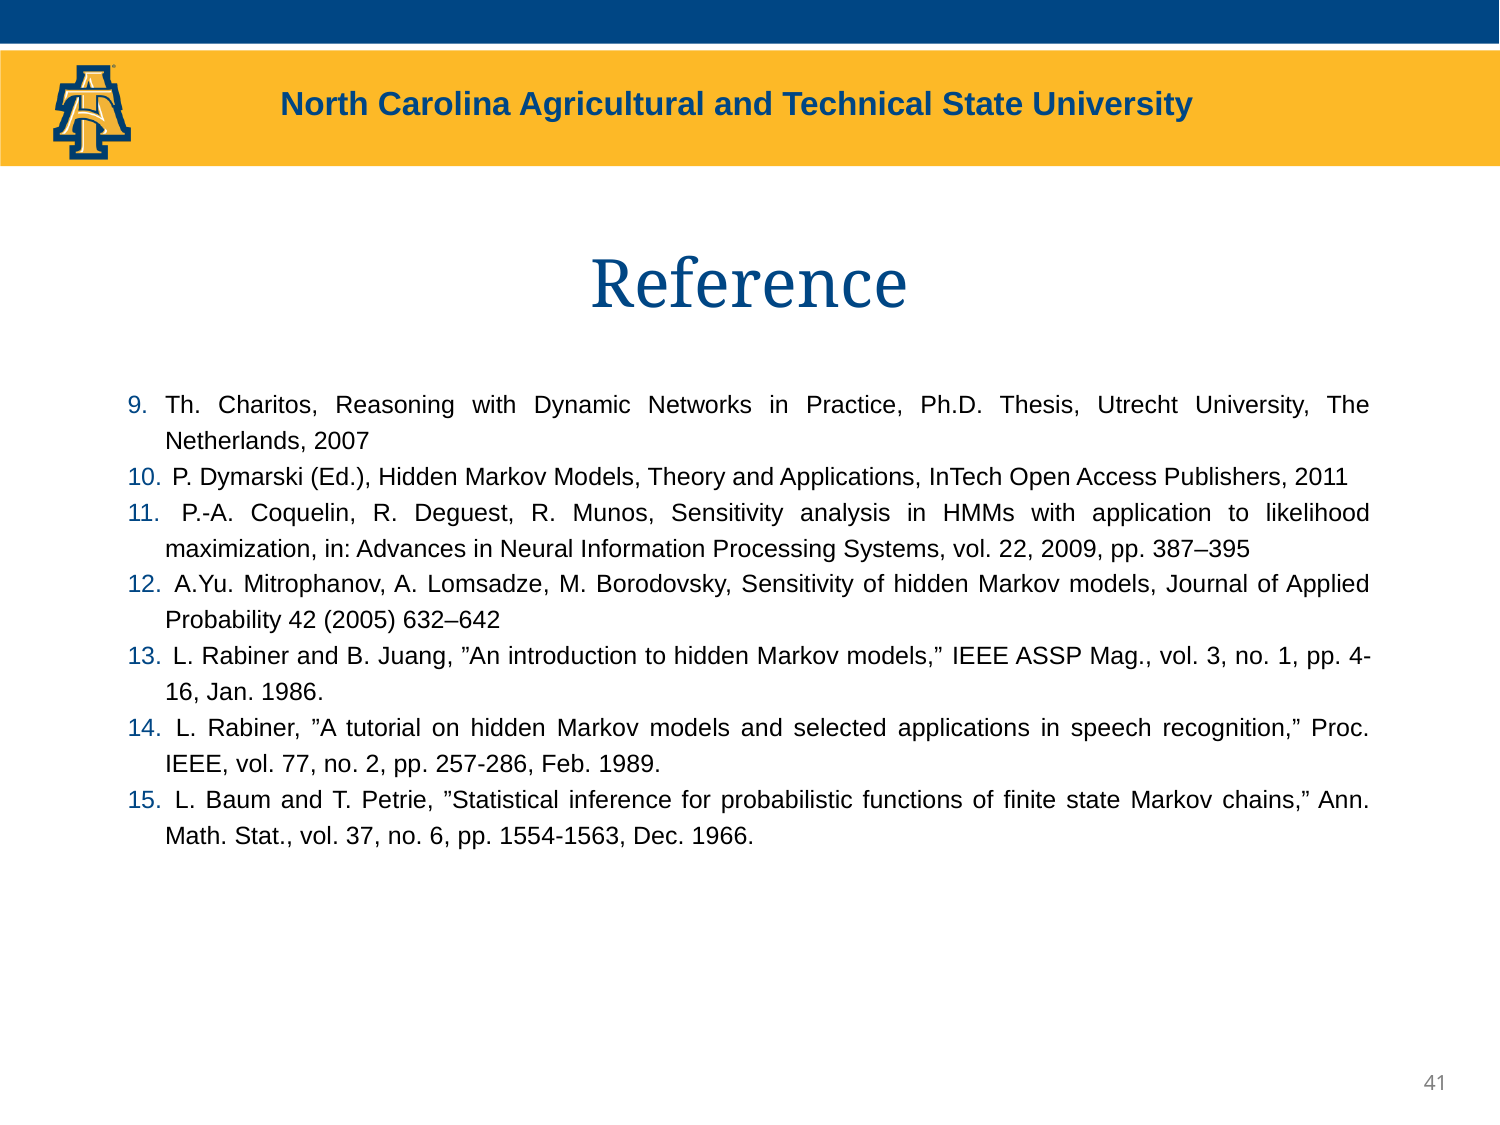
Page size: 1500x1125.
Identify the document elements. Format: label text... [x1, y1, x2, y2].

list Th. Charitos, Reasoning with Dynamic Networks in Practice, Ph.D. Thesis, Utrecht University, The Netherlands, 2007 P. Dymarski (Ed.), Hidden Markov Models, Theory and Applications, InTech Open Access Publishers, 2011 P.-A. Coquelin, R. Deguest, R. Munos, Sensitivity analysis in HMMs with application to likelihood maximization, in: Advances in Neural Information Processing Systems, vol. 22, 2009, pp. 387–395 A.Yu. Mitrophanov, A. Lomsadze, M. Borodovsky, Sensitivity of hidden Markov models, Journal of Applied Probability 42 (2005) 632–642 L. Rabiner and B. Juang, ”An introduction to hidden Markov models,” IEEE ASSP Mag., vol. 3, no. 1, pp. 4-16, Jan. 1986. L. Rabiner, ”A tutorial on hidden Markov models and selected applications in speech recognition,” Proc. IEEE, vol. 77, no. 2, pp. 257-286, Feb. 1989. L. Baum and T. Petrie, ”Statistical inference for probabilistic functions of finite state Markov chains,” Ann. Math. Stat., vol. 37, no. 6, pp. 1554-1563, Dec. 1966. [112, 375, 1388, 1003]
picture [0, 24, 209, 200]
slide_number 41 [1387, 1062, 1463, 1125]
title Reference [187, 224, 1313, 375]
